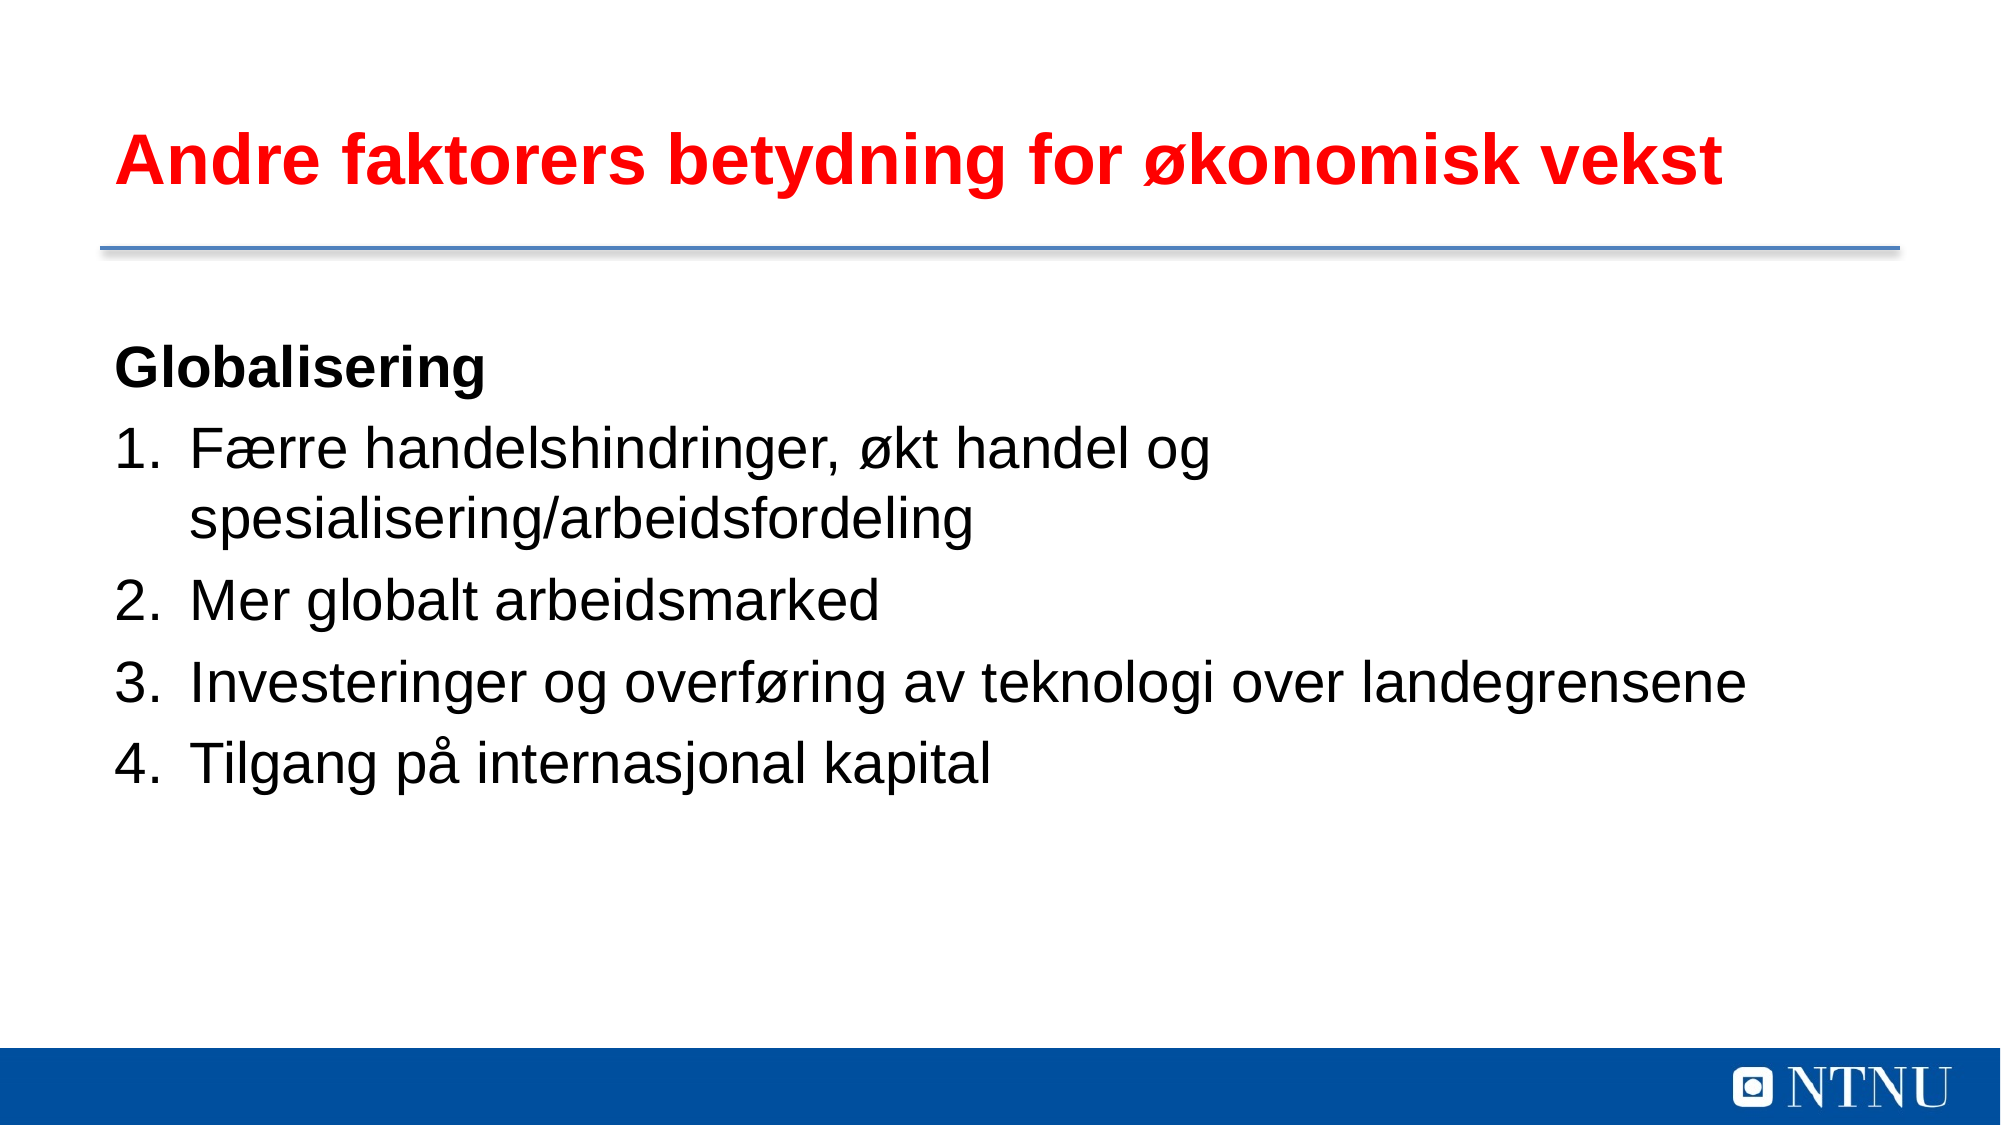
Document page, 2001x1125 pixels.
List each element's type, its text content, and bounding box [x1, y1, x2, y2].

title Andre faktorers betydning for økonomisk vekst [99, 19, 2000, 207]
list Globalisering Færre handelshindringer, økt handel og spesialisering/arbeidsfordeling Mer globalt arbeidsmarked Investeringer og overføring av teknologi over landegrensene Tilgang på internasjonal kapital [0, 90, 1989, 833]
picture [0, 1048, 2001, 1125]
